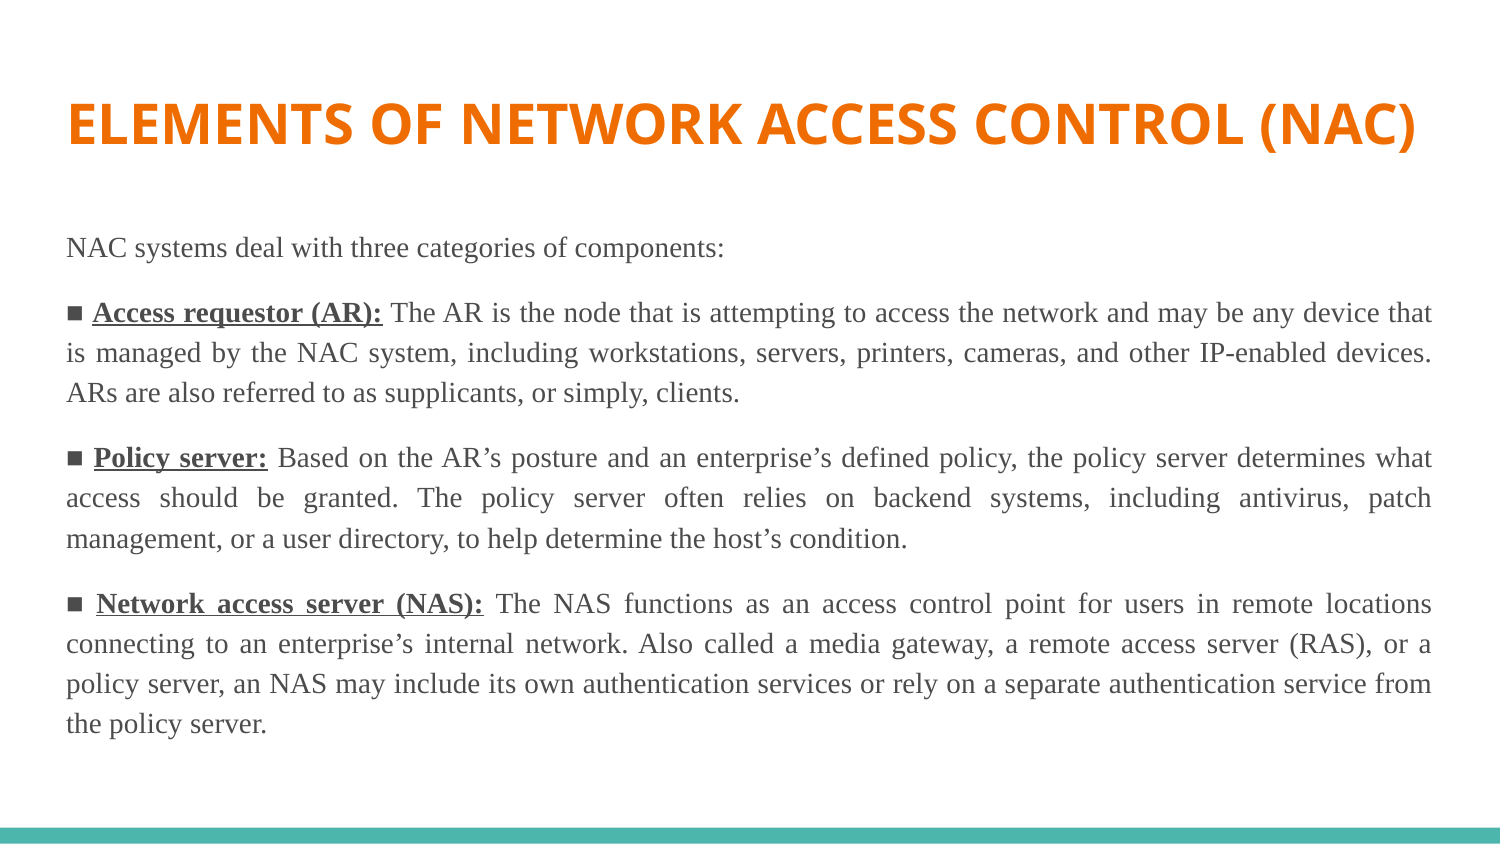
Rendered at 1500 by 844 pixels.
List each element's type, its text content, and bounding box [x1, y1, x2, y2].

list NAC systems deal with three categories of components: ■ Access requestor (AR): The AR is the node that is attempting to access the network and may be any device that is managed by the NAC system, including workstations, servers, printers, cameras, and other IP-enabled devices. ARs are also referred to as supplicants, or simply, clients. ■ Policy server: Based on the AR’s posture and an enterprise’s defined policy, the policy server determines what access should be granted. The policy server often relies on backend systems, including antivirus, patch management, or a user directory, to help determine the host’s condition. ■ Network access server (NAS): The NAS functions as an access control point for users in remote locations connecting to an enterprise’s internal network. Also called a media gateway, a remote access server (RAS), or a policy server, an NAS may include its own authentication services or rely on a separate authentication service from the policy server. [51, 207, 1449, 818]
title ELEMENTS OF NETWORK ACCESS CONTROL (NAC) [51, 72, 1449, 189]
